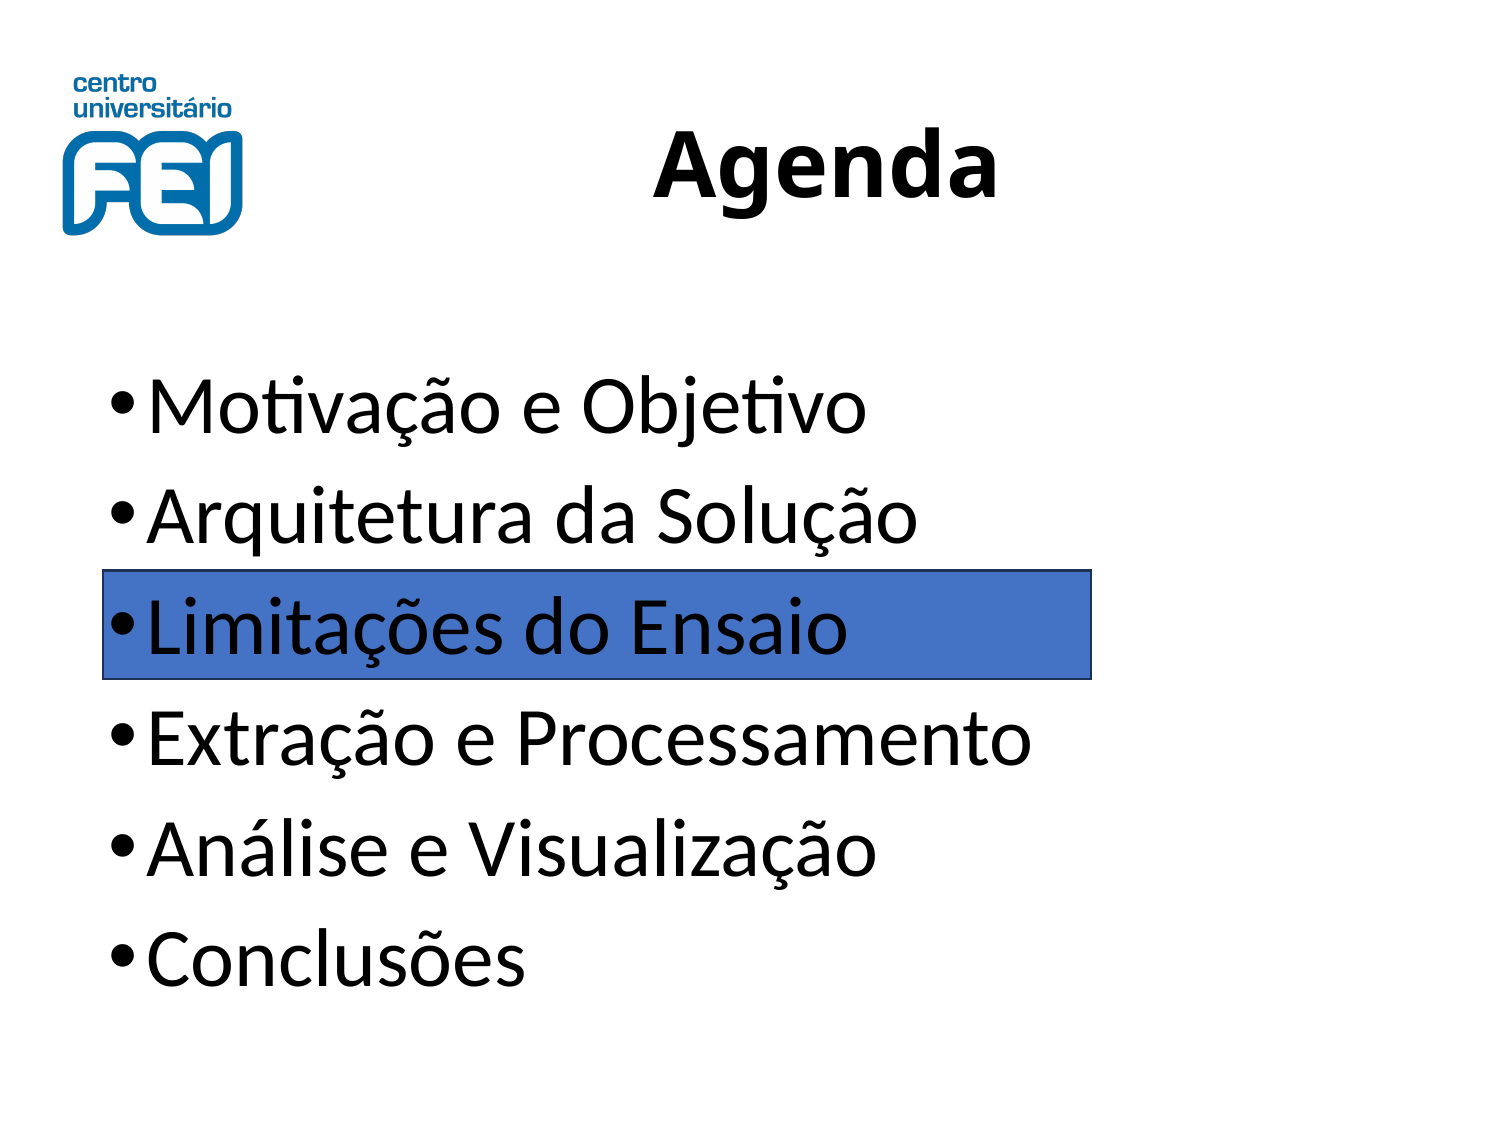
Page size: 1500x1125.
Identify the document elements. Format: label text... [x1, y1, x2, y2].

picture [61, 73, 243, 237]
list Motivação e Objetivo Arquitetura da Solução Limitações do Ensaio Extração e Processamento Análise e Visualização Conclusões [93, 353, 1388, 1018]
title Agenda [259, 59, 1397, 275]
